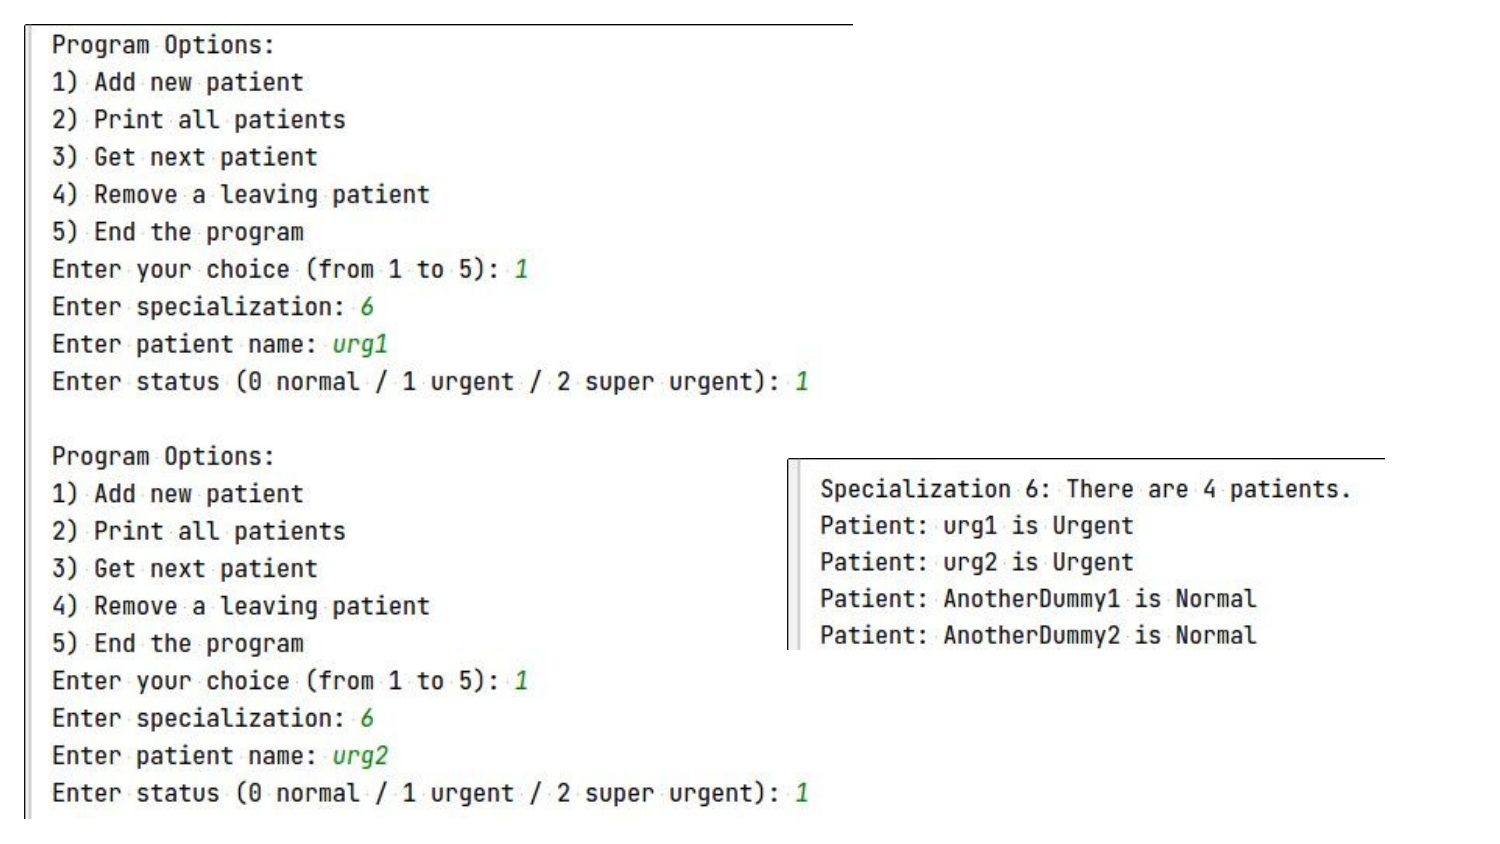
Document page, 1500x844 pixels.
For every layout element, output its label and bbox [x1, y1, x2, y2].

text_box [24, 24, 1385, 819]
